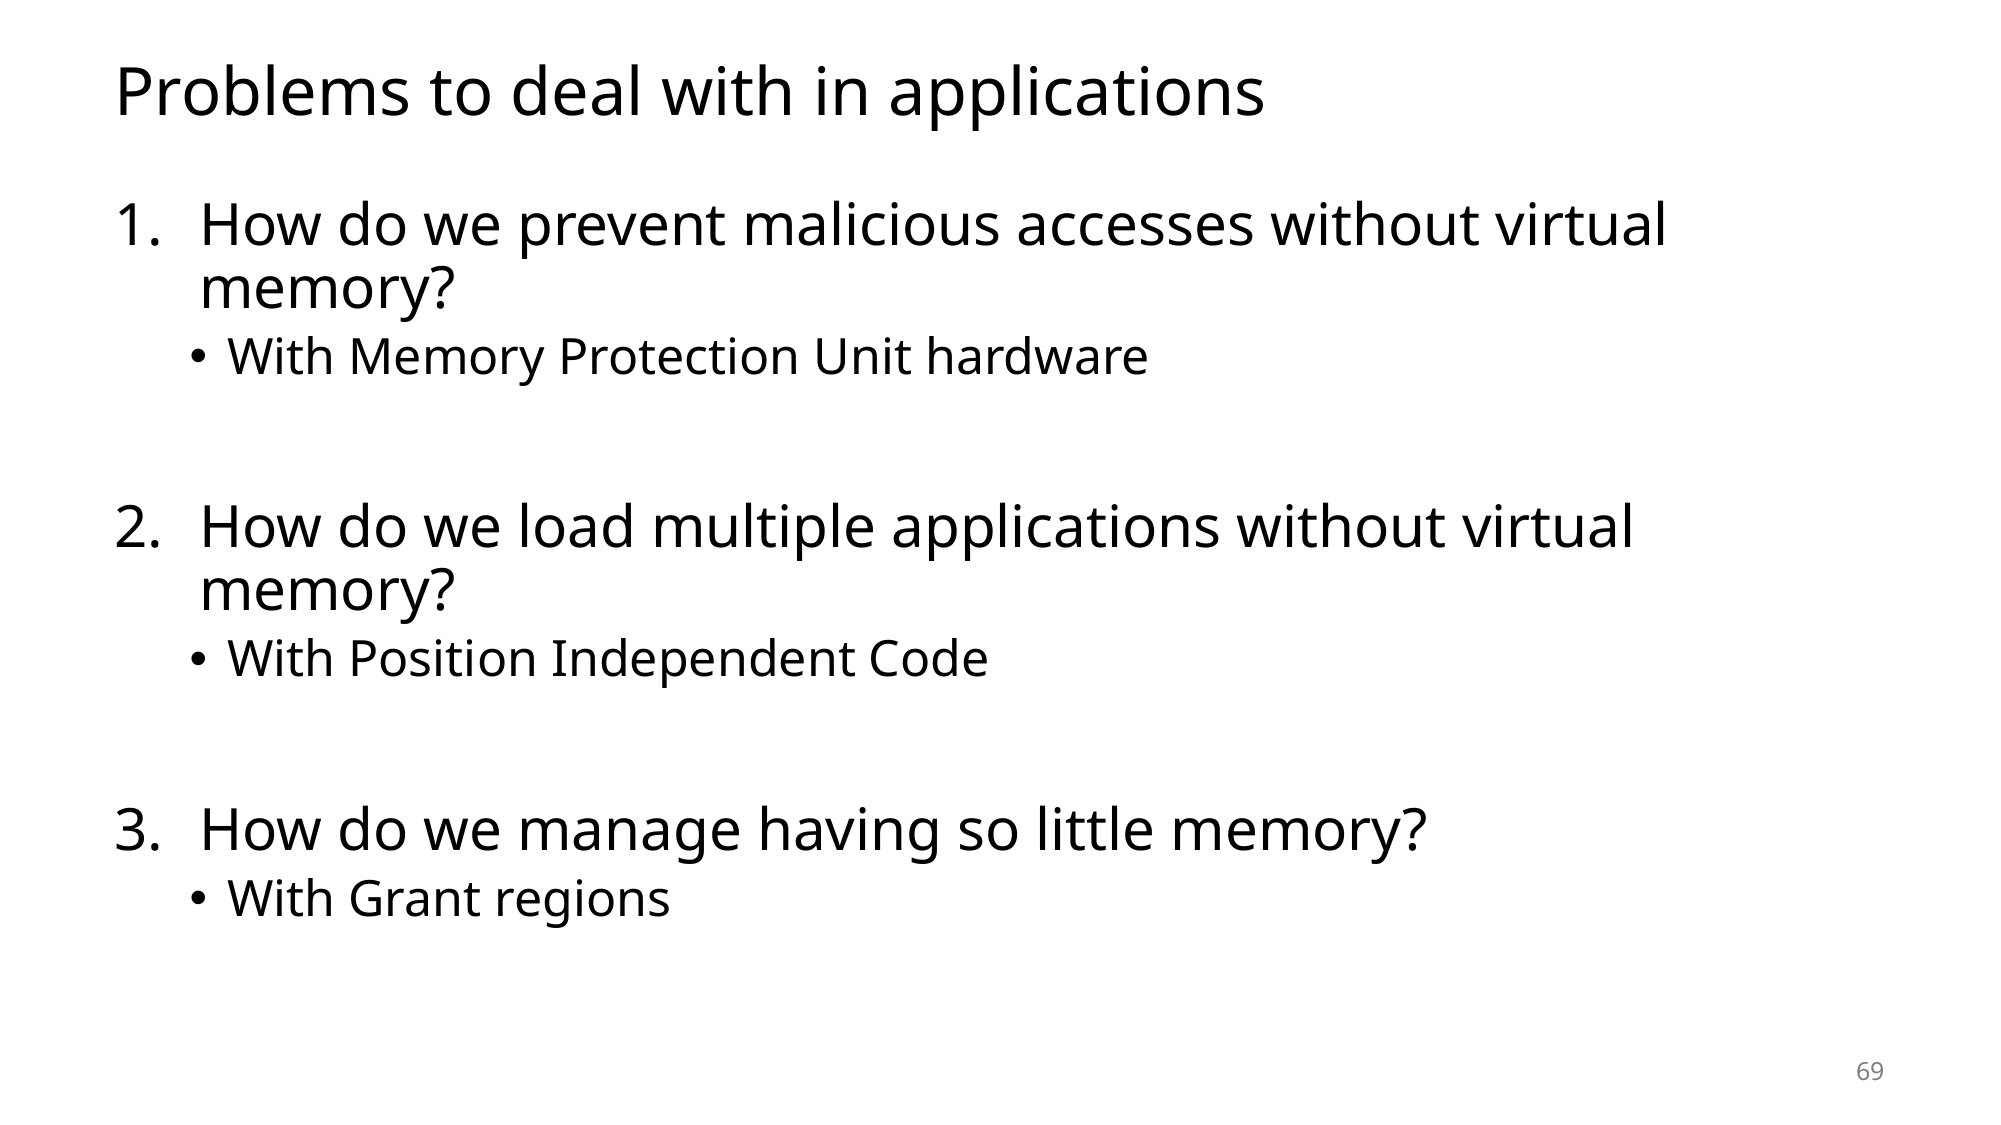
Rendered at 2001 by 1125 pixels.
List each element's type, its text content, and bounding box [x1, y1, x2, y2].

slide_number 69 [1749, 1042, 1900, 1103]
title Problems to deal with in applications [99, 37, 1900, 150]
list How do we prevent malicious accesses without virtual memory? With Memory Protection Unit hardware How do we load multiple applications without virtual memory? With Position Independent Code How do we manage having so little memory? With Grant regions [99, 187, 1900, 1013]
